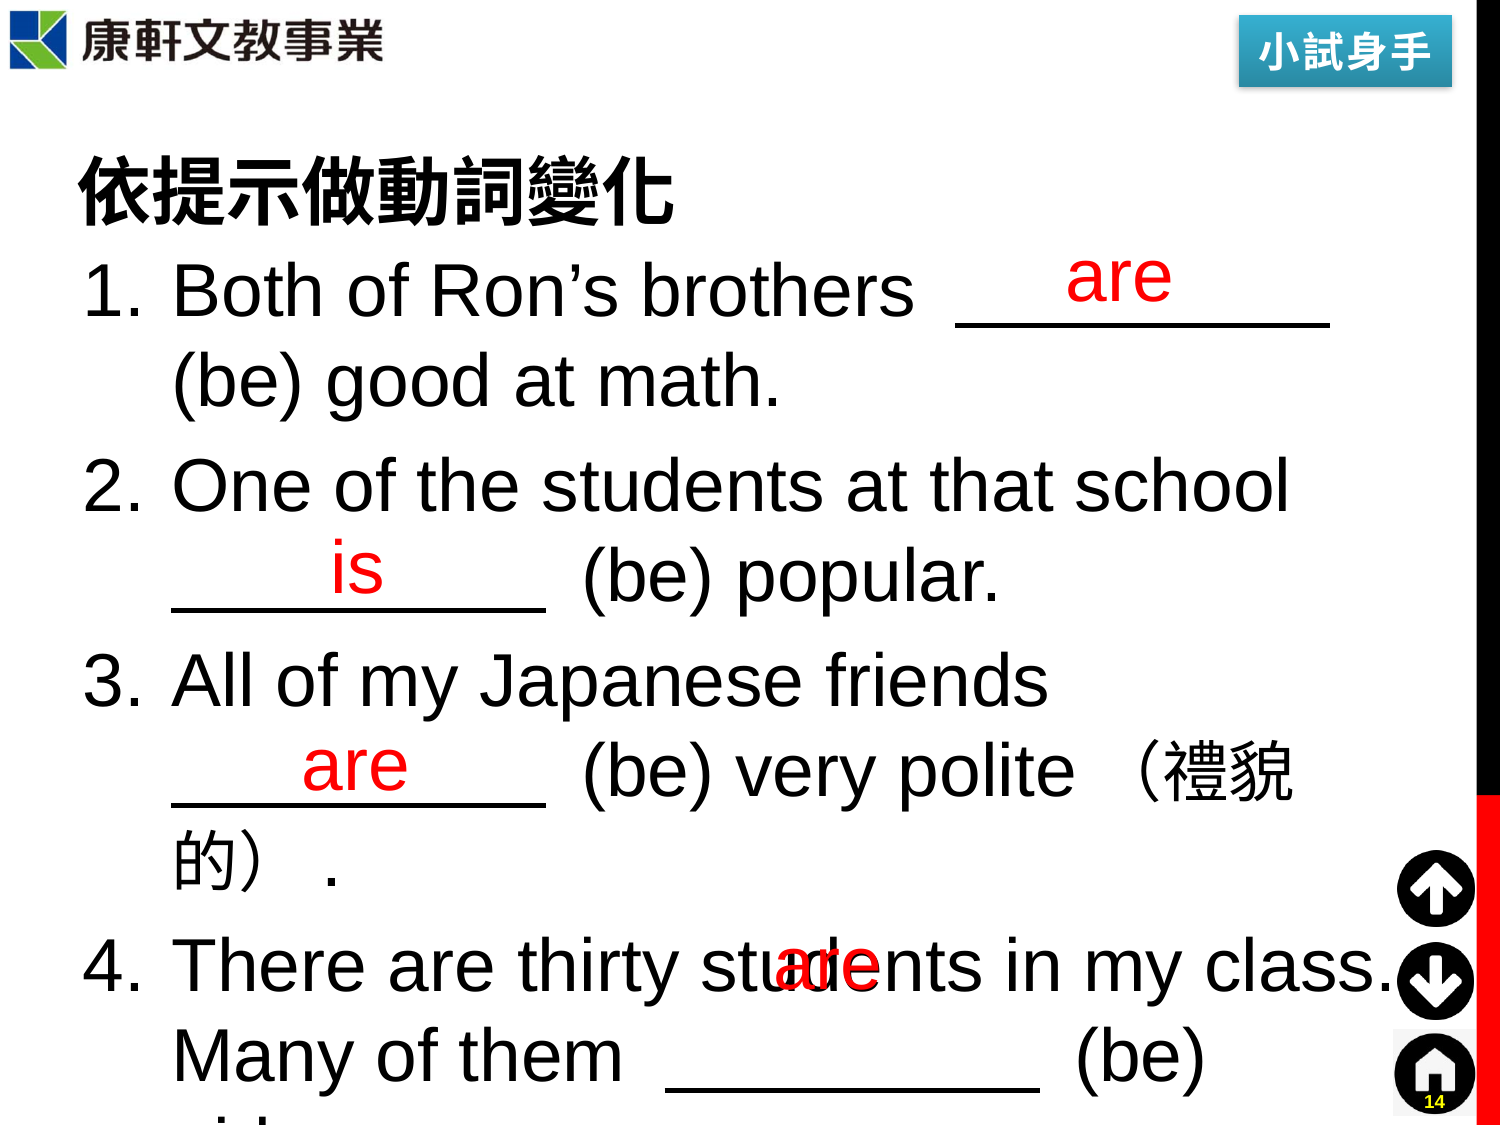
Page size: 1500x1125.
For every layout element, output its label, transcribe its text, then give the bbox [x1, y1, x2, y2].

text_box 1. Both of Ron’s brothers . (be) good at math. 2. One of the students at that school (be) popular. 3. All of my Japanese friends (be) very polite（禮貌的）. 4. There are thirty students in my class. Many of them (be) girls. [67, 234, 1460, 1125]
text_box are [172, 723, 539, 813]
picture [1393, 1029, 1476, 1116]
text_box is [174, 526, 542, 616]
text_box are [645, 922, 1012, 1013]
text_box 依提示做動詞變化 [61, 143, 1426, 242]
picture [8, 9, 387, 70]
picture [1396, 942, 1475, 1020]
picture [1397, 850, 1475, 928]
text_box 小試身手 [1239, 15, 1452, 87]
text_box are [936, 234, 1303, 325]
